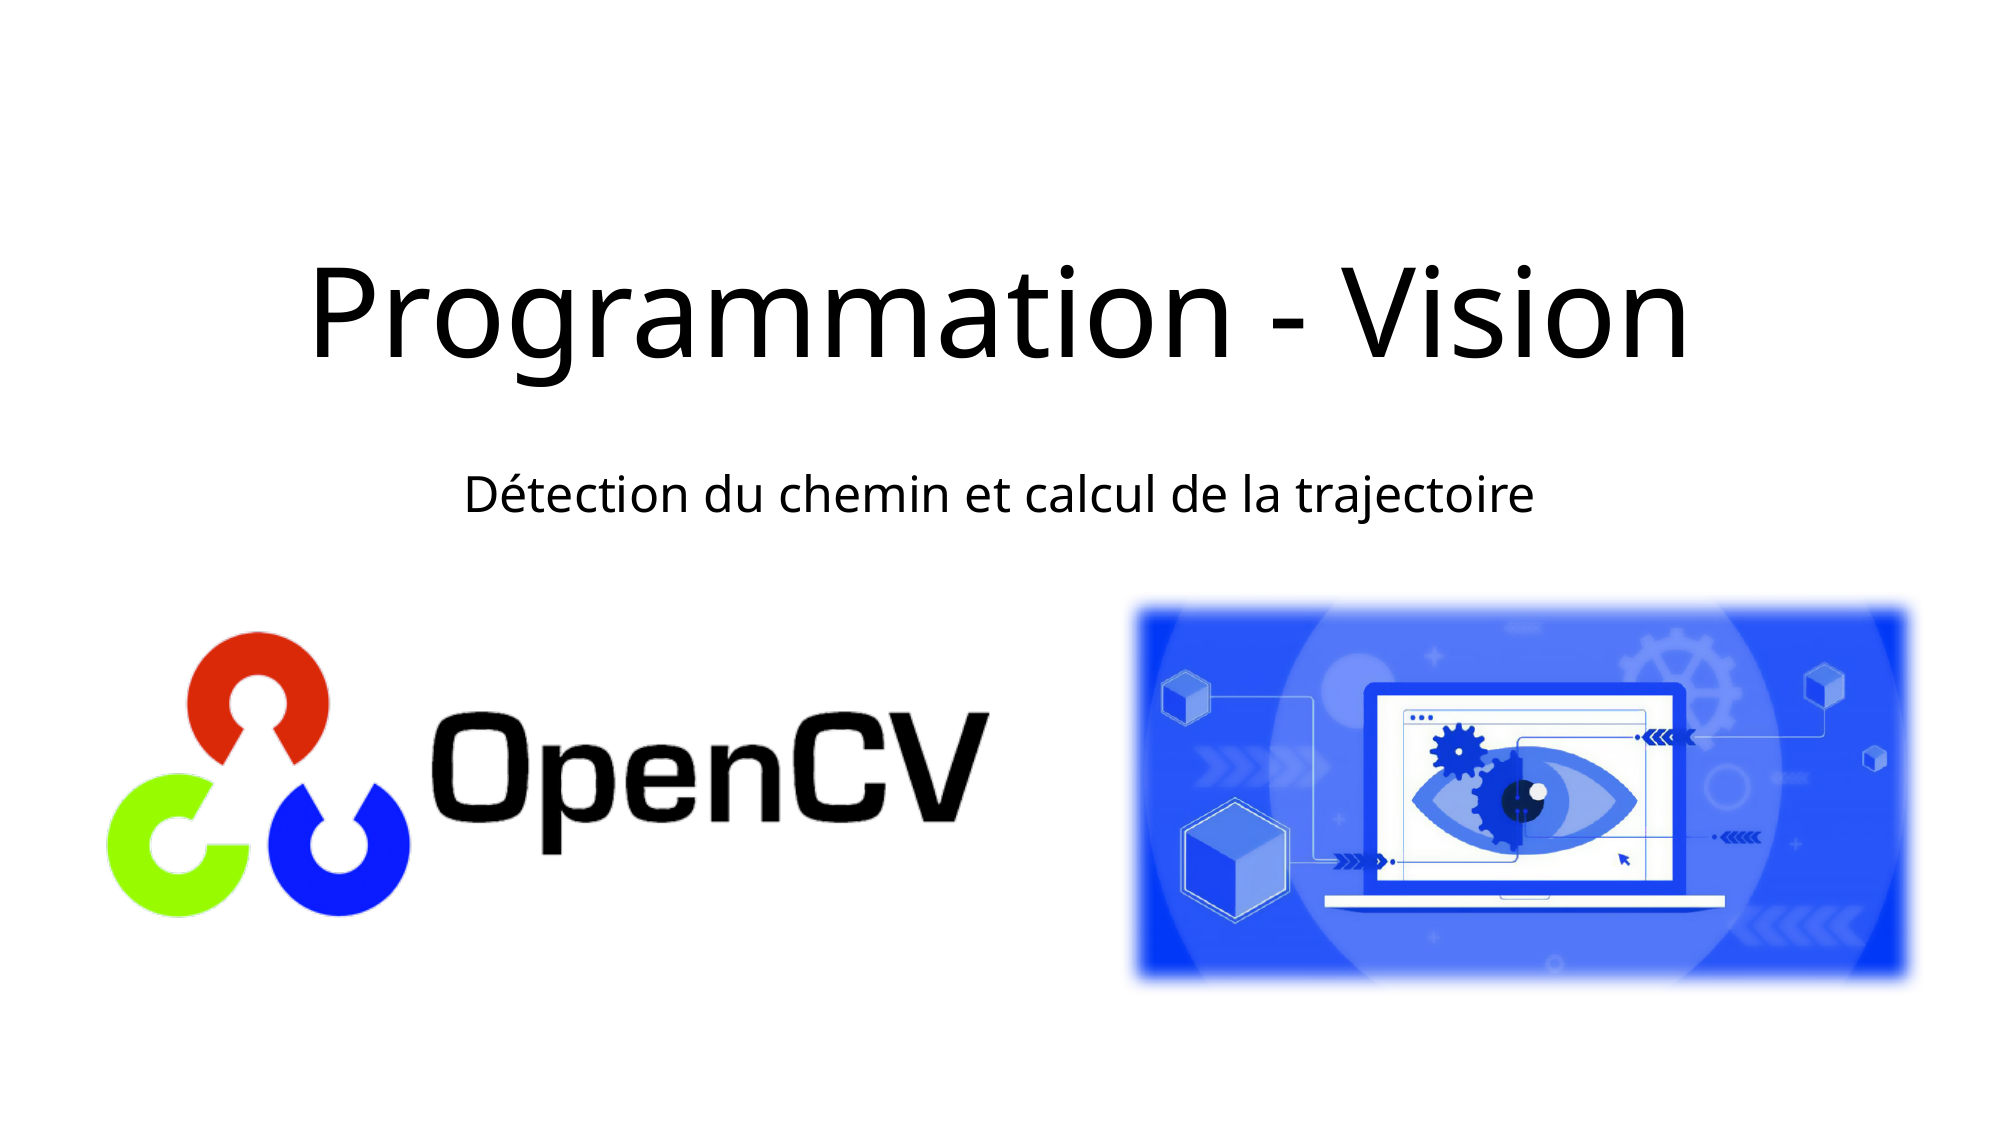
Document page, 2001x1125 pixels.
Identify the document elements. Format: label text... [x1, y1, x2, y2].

title Programmation - Vision [249, 0, 1750, 392]
subtitle Détection du chemin et calcul de la trajectoire [249, 461, 1750, 734]
picture [98, 607, 1001, 943]
picture [1120, 590, 1925, 996]
